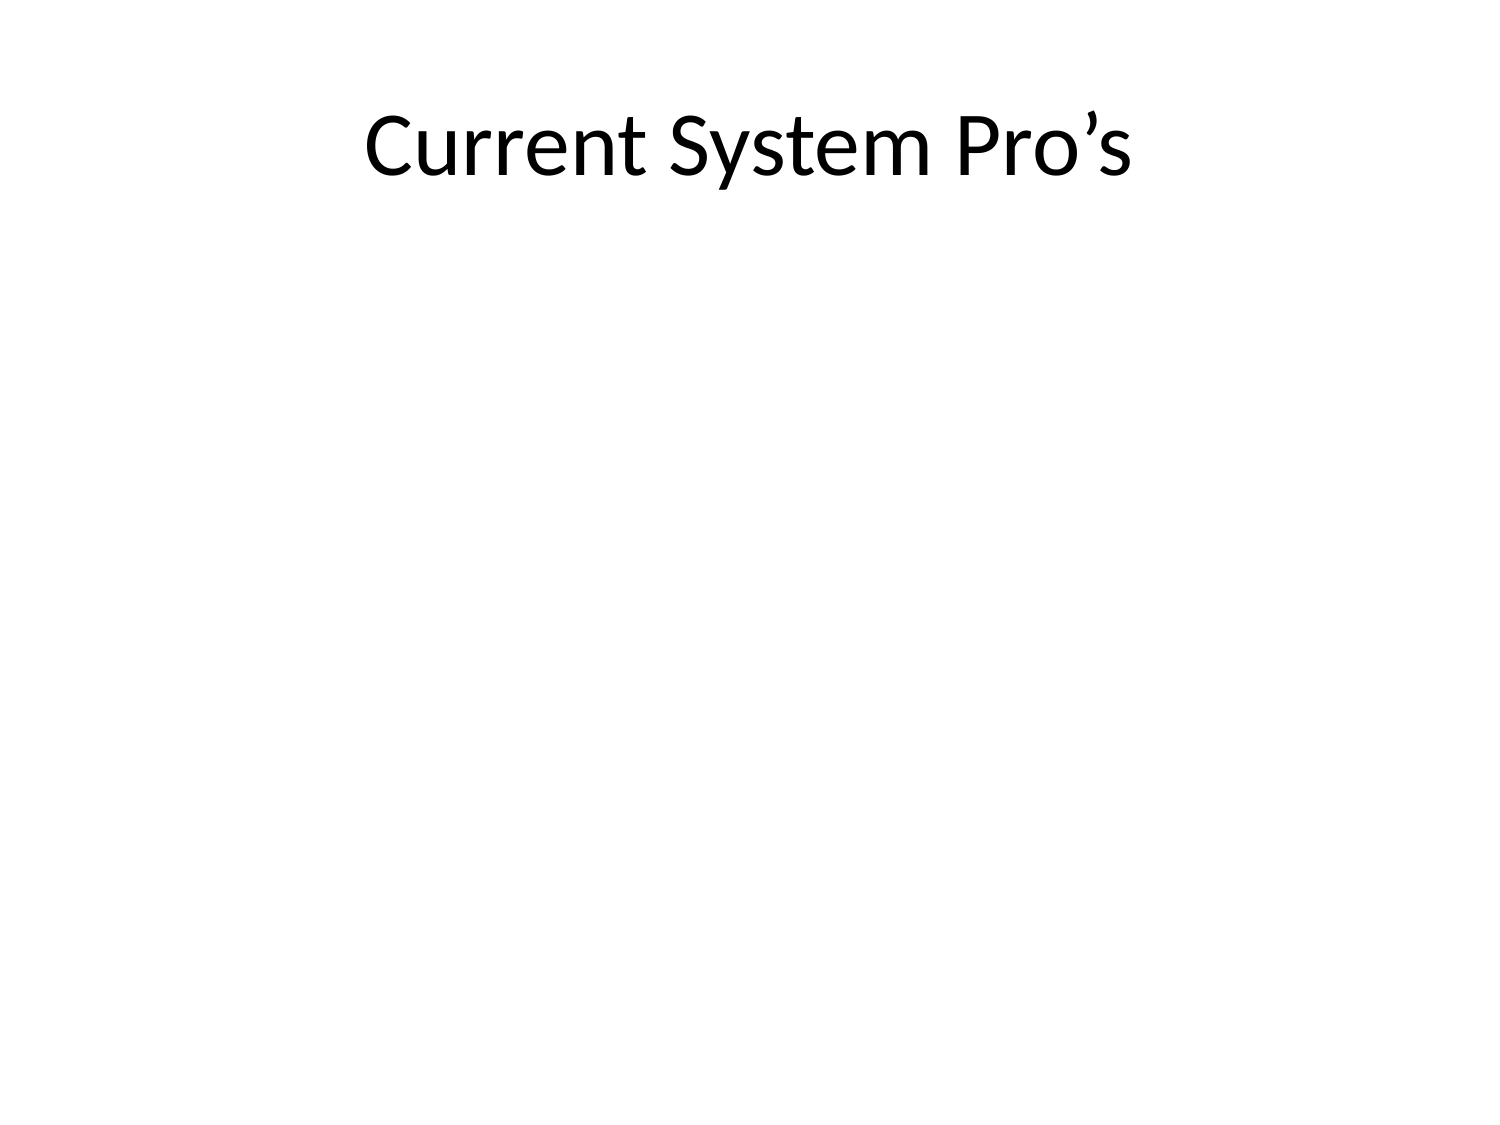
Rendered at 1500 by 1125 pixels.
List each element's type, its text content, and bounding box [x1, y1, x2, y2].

title Current System Pro’s [75, 45, 1425, 233]
